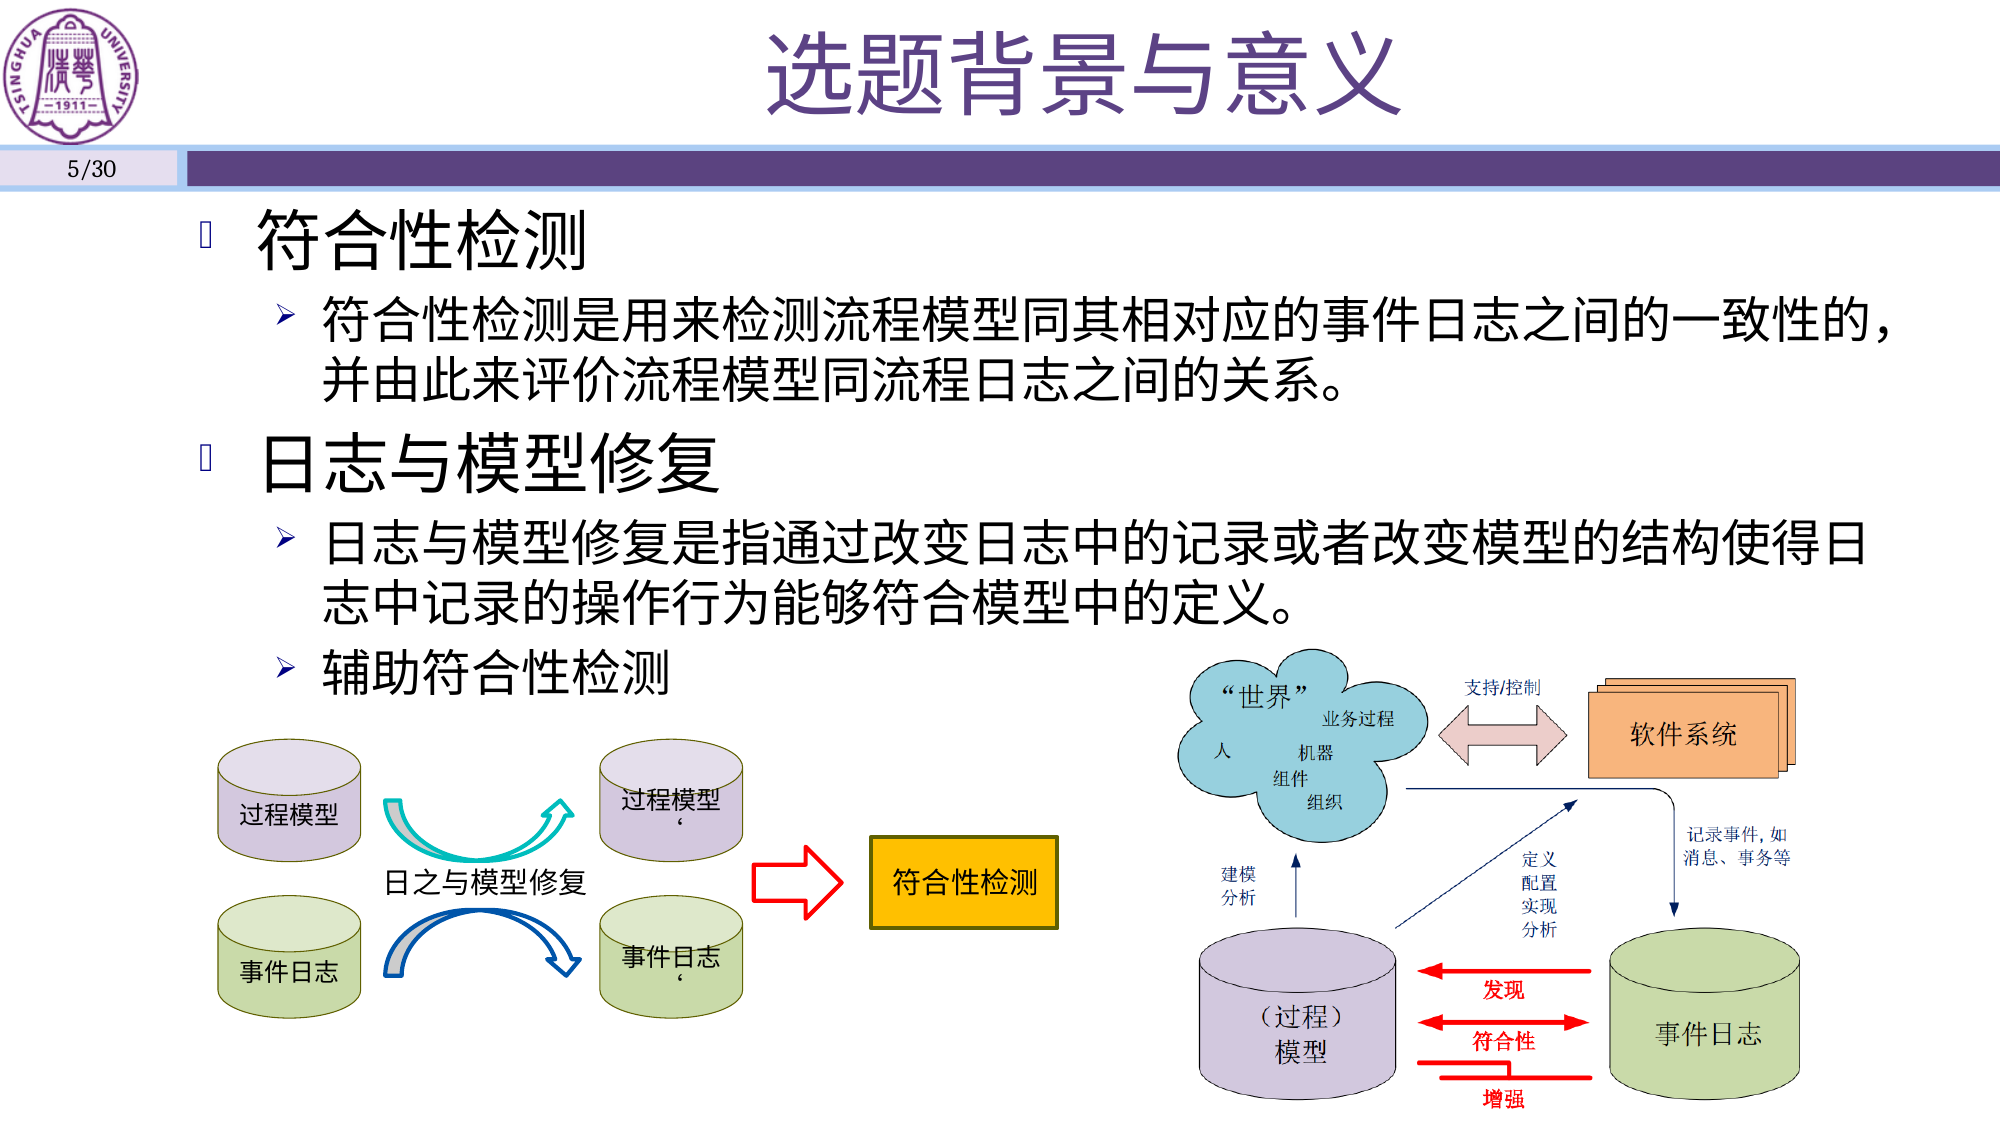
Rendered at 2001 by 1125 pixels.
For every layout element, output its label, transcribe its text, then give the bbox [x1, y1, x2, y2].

text_box [869, 835, 1059, 930]
text_box [751, 844, 844, 921]
text_box 过程模型 [215, 737, 363, 864]
text_box 过程模型‘ [597, 737, 745, 864]
picture [0, 5, 139, 145]
slide_number 5/30 [0, 144, 185, 192]
text_box 事件日志 [215, 893, 363, 1021]
text_box 符合性检测 [877, 857, 1058, 908]
picture [1172, 637, 1828, 1123]
text_box [383, 908, 582, 978]
list 符合性检测 符合性检测是用来检测流程模型同其相对应的事件日志之间的一致性的，并由此来评价流程模型同流程日志之间的关系。 日志与模型修复 日志与模型修复是指通过改变日志中的记录或者改变模型的结构使得日志中记录的操作行为能够符合模型中的定义。 辅助符合性检测 [184, 191, 1908, 1071]
text_box [488, 798, 575, 857]
title 选题背景与意义 [184, 4, 1985, 140]
text_box [383, 798, 465, 857]
text_box 日之与模型修复 [368, 857, 619, 908]
text_box 事件日志‘ [597, 893, 745, 1021]
